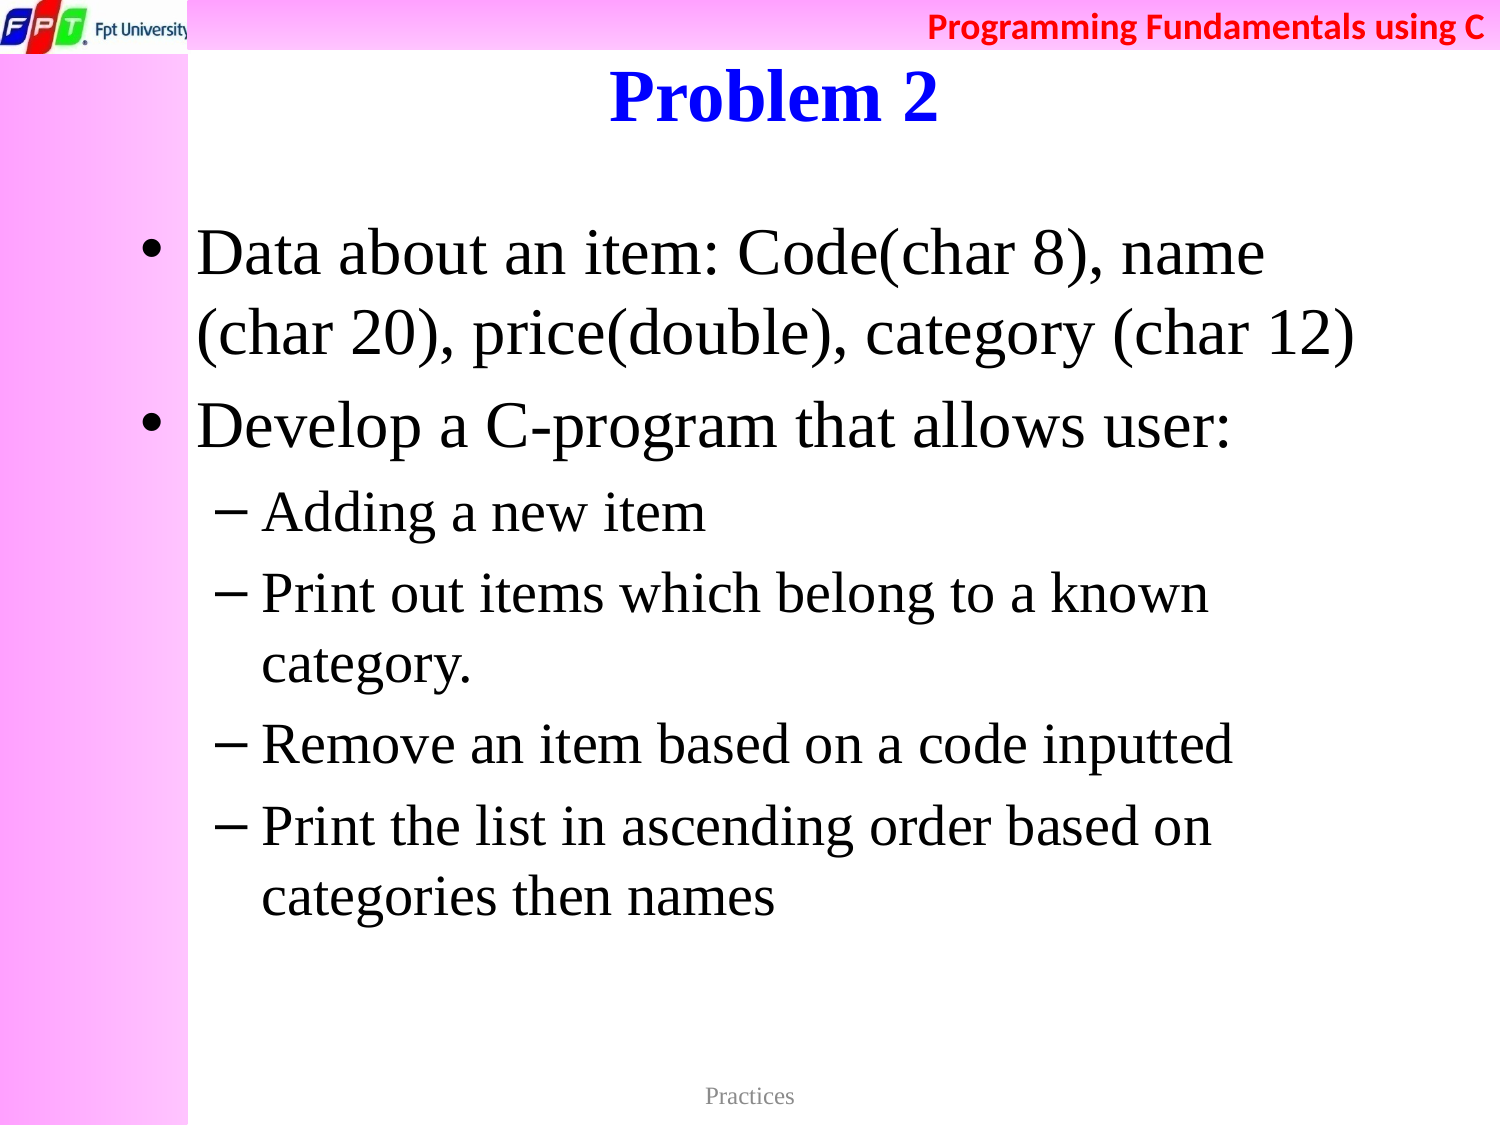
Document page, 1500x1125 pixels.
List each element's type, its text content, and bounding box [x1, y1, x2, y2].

footer Practices [512, 1074, 988, 1116]
title Problem 2 [125, 45, 1425, 138]
picture [0, 0, 188, 54]
list Data about an item: Code(char 8), name (char 20), price(double), category (char 12) Develop a C-program that allows user: Adding a new item Print out items which belong to a known category. Remove an item based on a code inputted Print the list in ascending order based on categories then names [125, 200, 1425, 1005]
